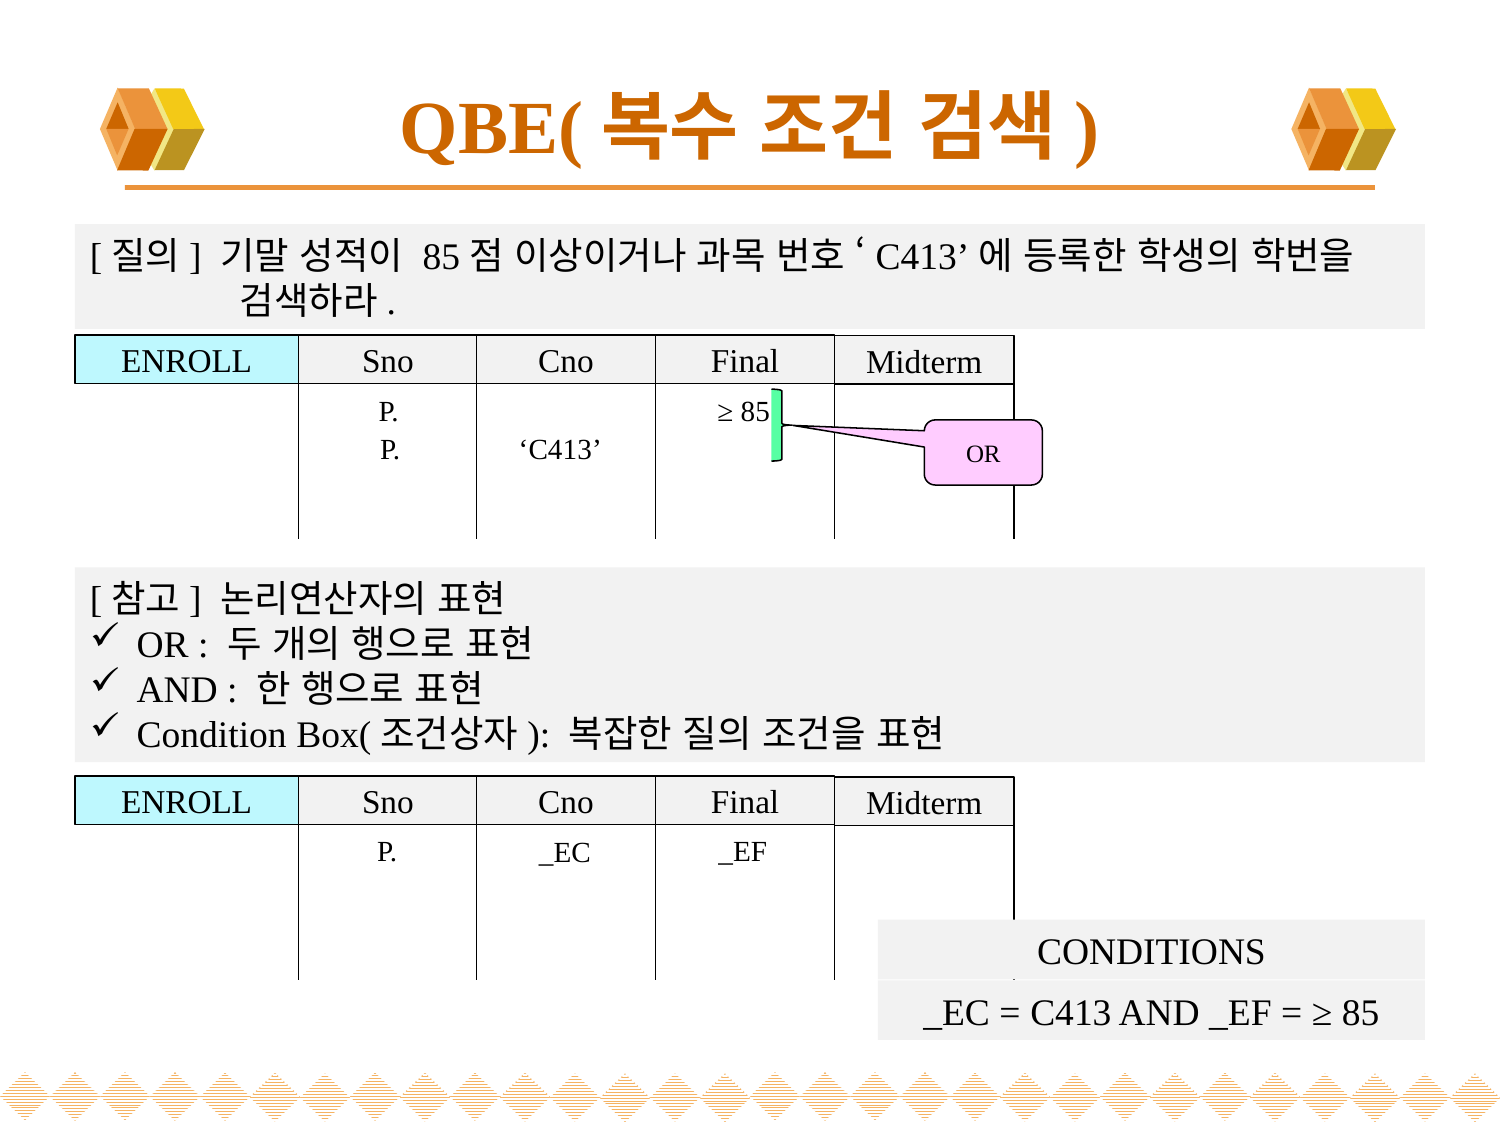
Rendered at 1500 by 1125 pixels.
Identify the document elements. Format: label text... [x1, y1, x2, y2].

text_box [74, 775, 1015, 981]
title QBE(복수 조건 검색) [75, 59, 1425, 188]
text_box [877, 919, 1426, 1042]
text_box [참고] 논리연산자의 표현 OR : 두 개의 행으로 표현 AND : 한 행으로 표현 Condition Box(조건상자): 복잡한 질의 조건을 표현 [74, 567, 1425, 763]
text_box OR [1018, 419, 1043, 486]
text_box [질의] 기말 성적이 85점 이상이거나 과목 번호 ‘C413’에 등록한 학생의 학번을 검색하라. [74, 224, 1425, 329]
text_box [74, 334, 1015, 540]
